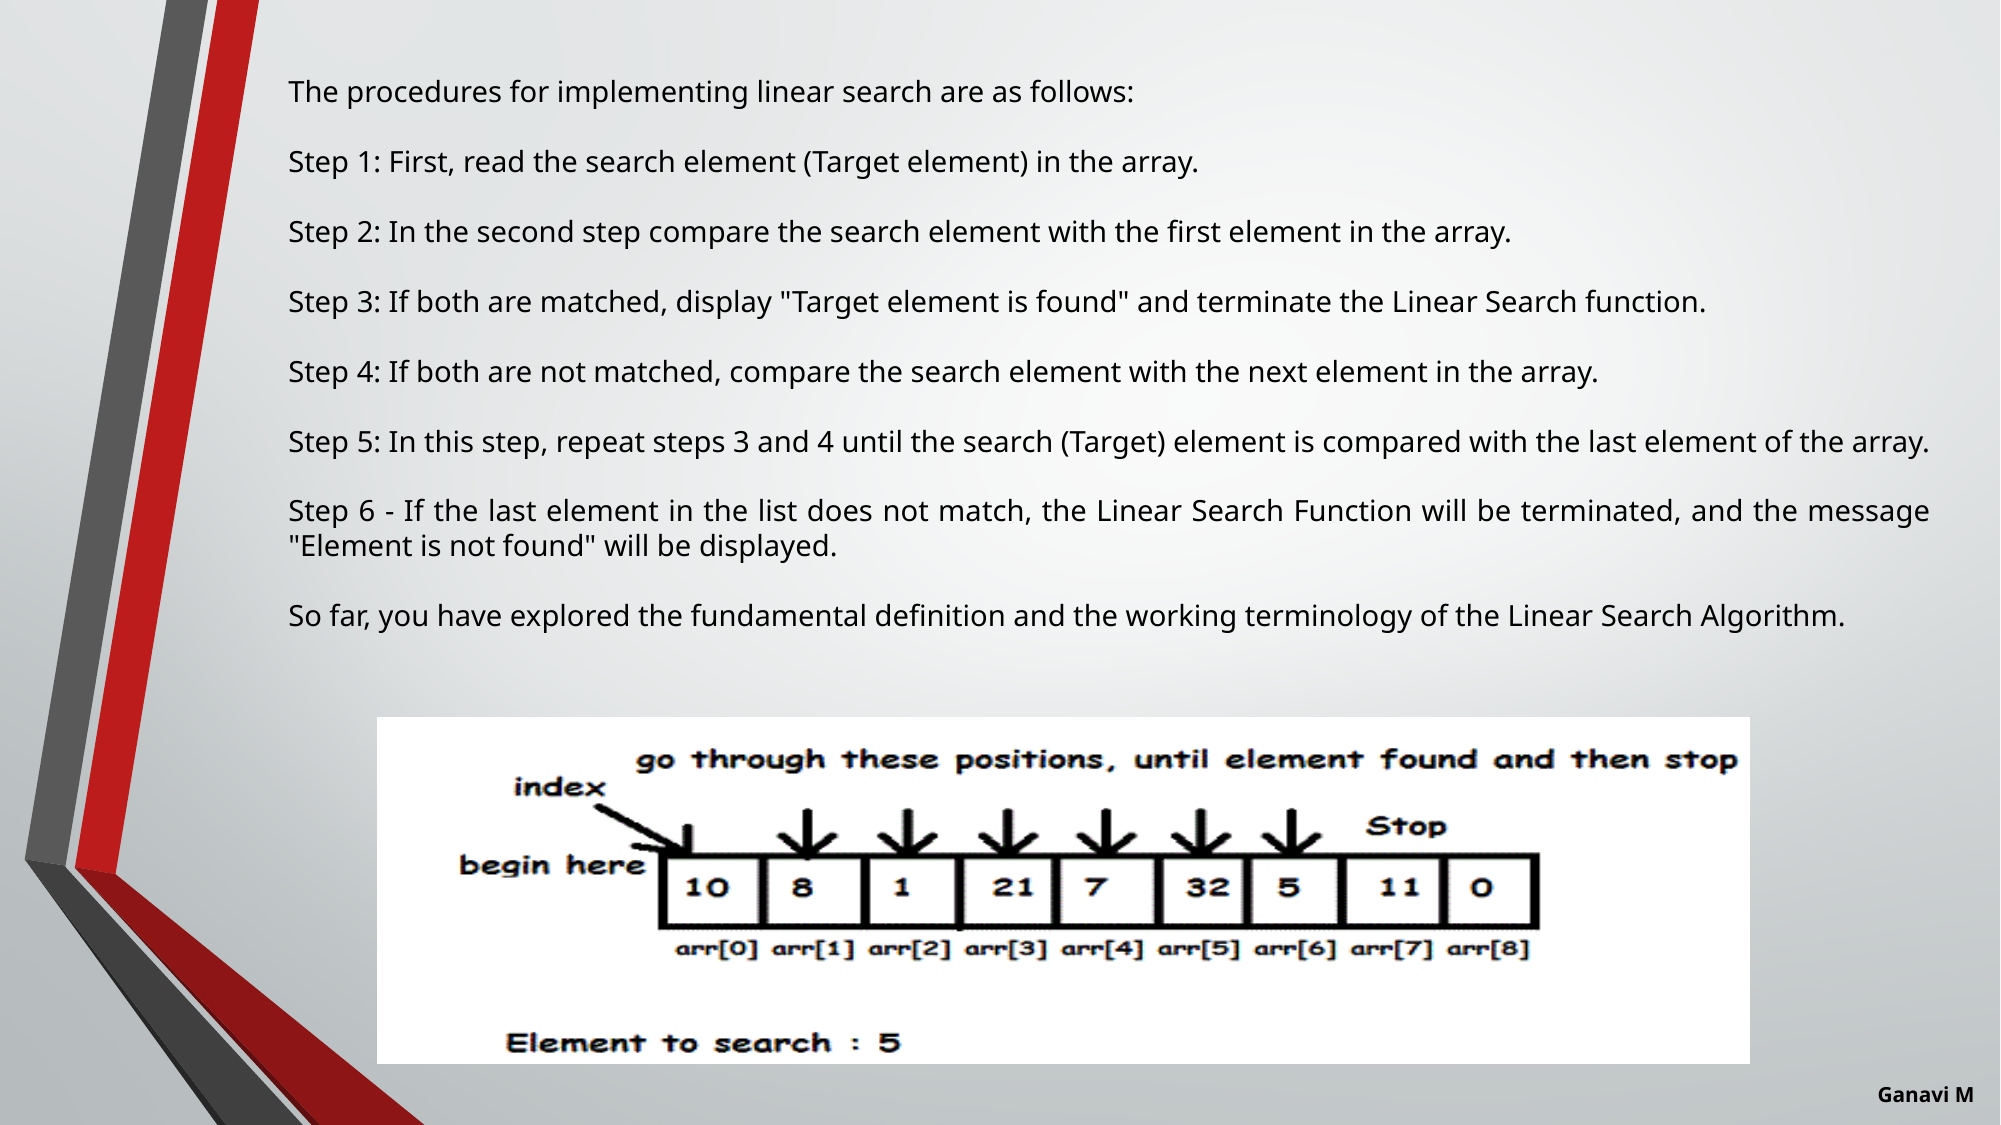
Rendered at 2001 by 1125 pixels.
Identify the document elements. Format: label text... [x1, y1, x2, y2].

footer Ganavi M [1862, 1064, 2000, 1125]
picture [377, 717, 1750, 1064]
text_box The procedures for implementing linear search are as follows: Step 1: First, read the search element (Target element) in the array. Step 2: In the second step compare the search element with the first element in the array. Step 3: If both are matched, display "Target element is found" and terminate the Linear Search function. Step 4: If both are not matched, compare the search element with the next element in the array. Step 5: In this step, repeat steps 3 and 4 until the search (Target) element is compared with the last element of the array. Step 6 - If the last element in the list does not match, the Linear Search Function will be terminated, and the message "Element is not found" will be displayed. So far, you have explored the fundamental definition and the working terminology of the Linear Search Algorithm. [273, 65, 1947, 676]
